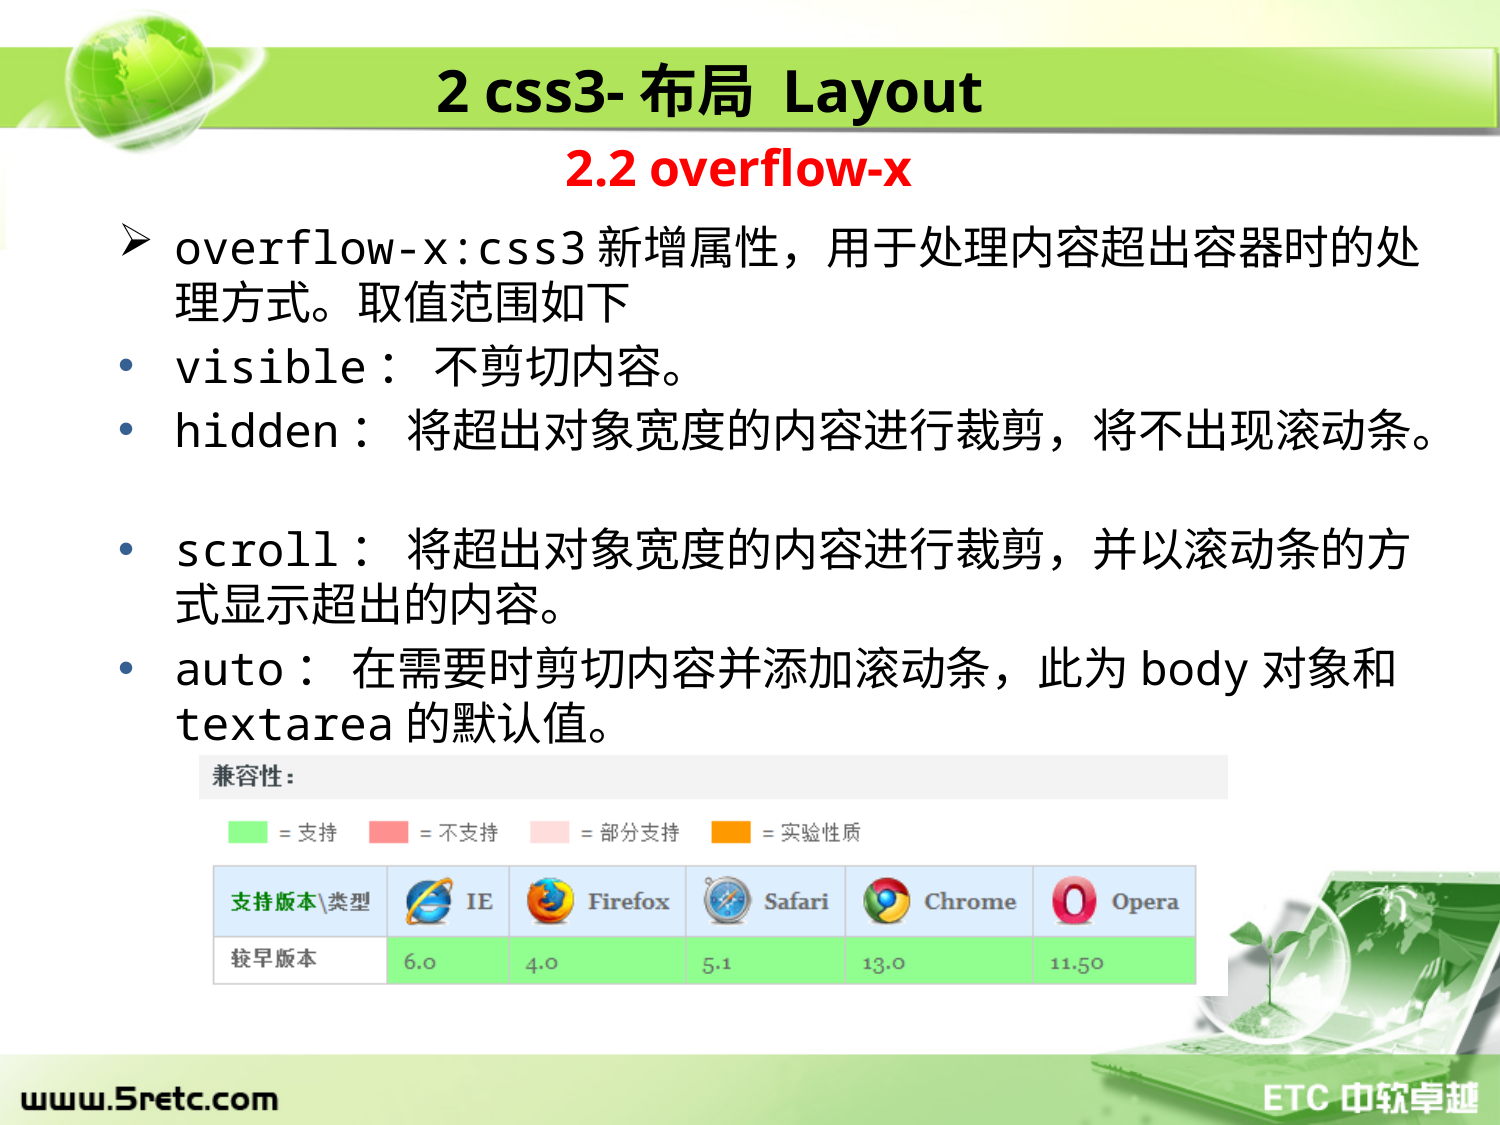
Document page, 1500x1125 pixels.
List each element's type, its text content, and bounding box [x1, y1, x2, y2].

text_box 2.2 overflow-x [550, 128, 1172, 204]
picture [0, 0, 1500, 1125]
list overflow-x:css3新增属性，用于处理内容超出容器时的处理方式。取值范围如下 visible： 不剪切内容。 hidden： 将超出对象宽度的内容进行裁剪，将不出现滚动条。 scroll： 将超出对象宽度的内容进行裁剪，并以滚动条的方式显示超出的内容。 auto： 在需要时剪切内容并添加滚动条，此为body对象和textarea的默认值。 [103, 210, 1454, 1020]
text_box 2 css3-布局 Layout [421, 46, 1043, 202]
